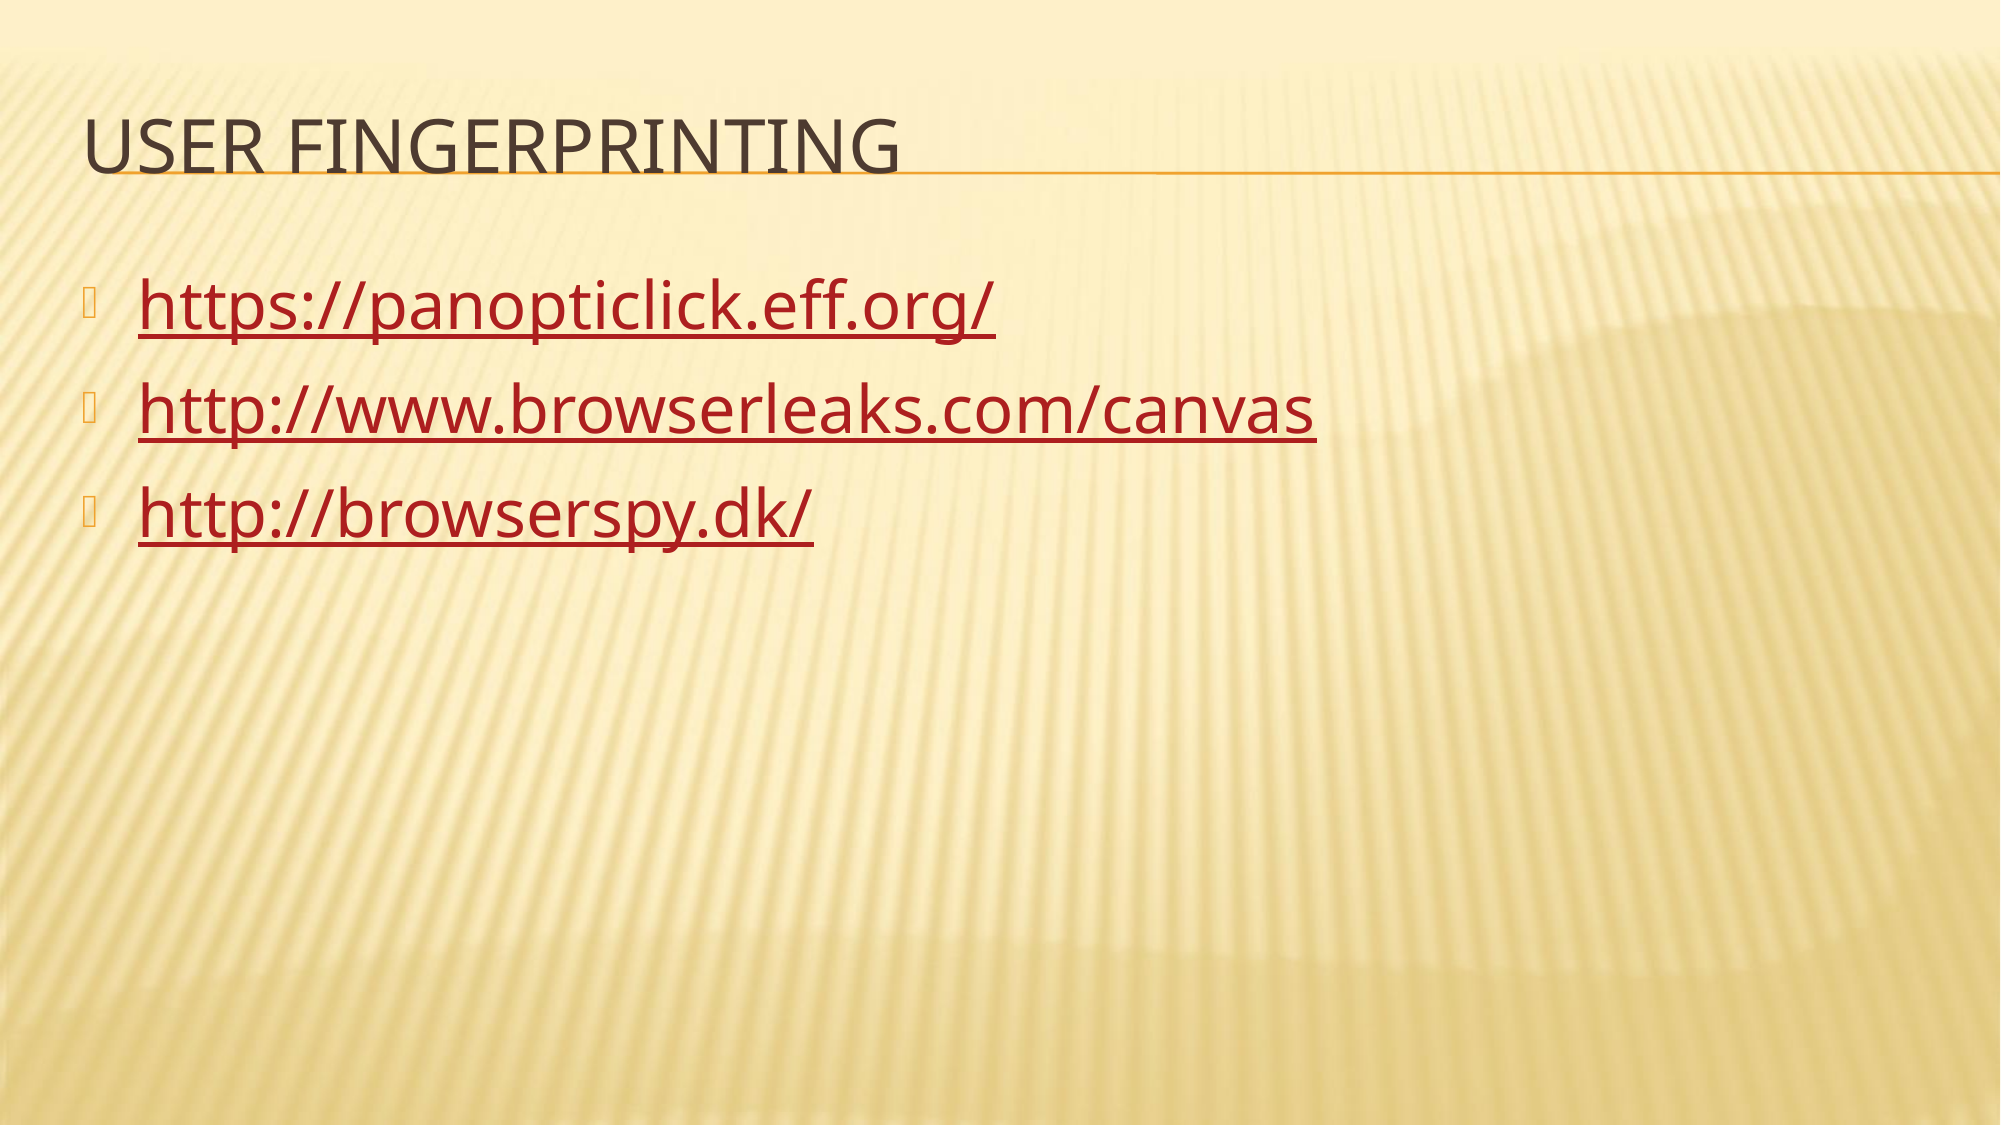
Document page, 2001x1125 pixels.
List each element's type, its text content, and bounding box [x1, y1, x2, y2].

title User Fingerprinting [66, 75, 1967, 213]
list https://panopticlick.eff.org/ http://www.browserleaks.com/canvas http://browserspy.dk/ [66, 254, 1967, 998]
picture [0, 0, 2001, 1125]
